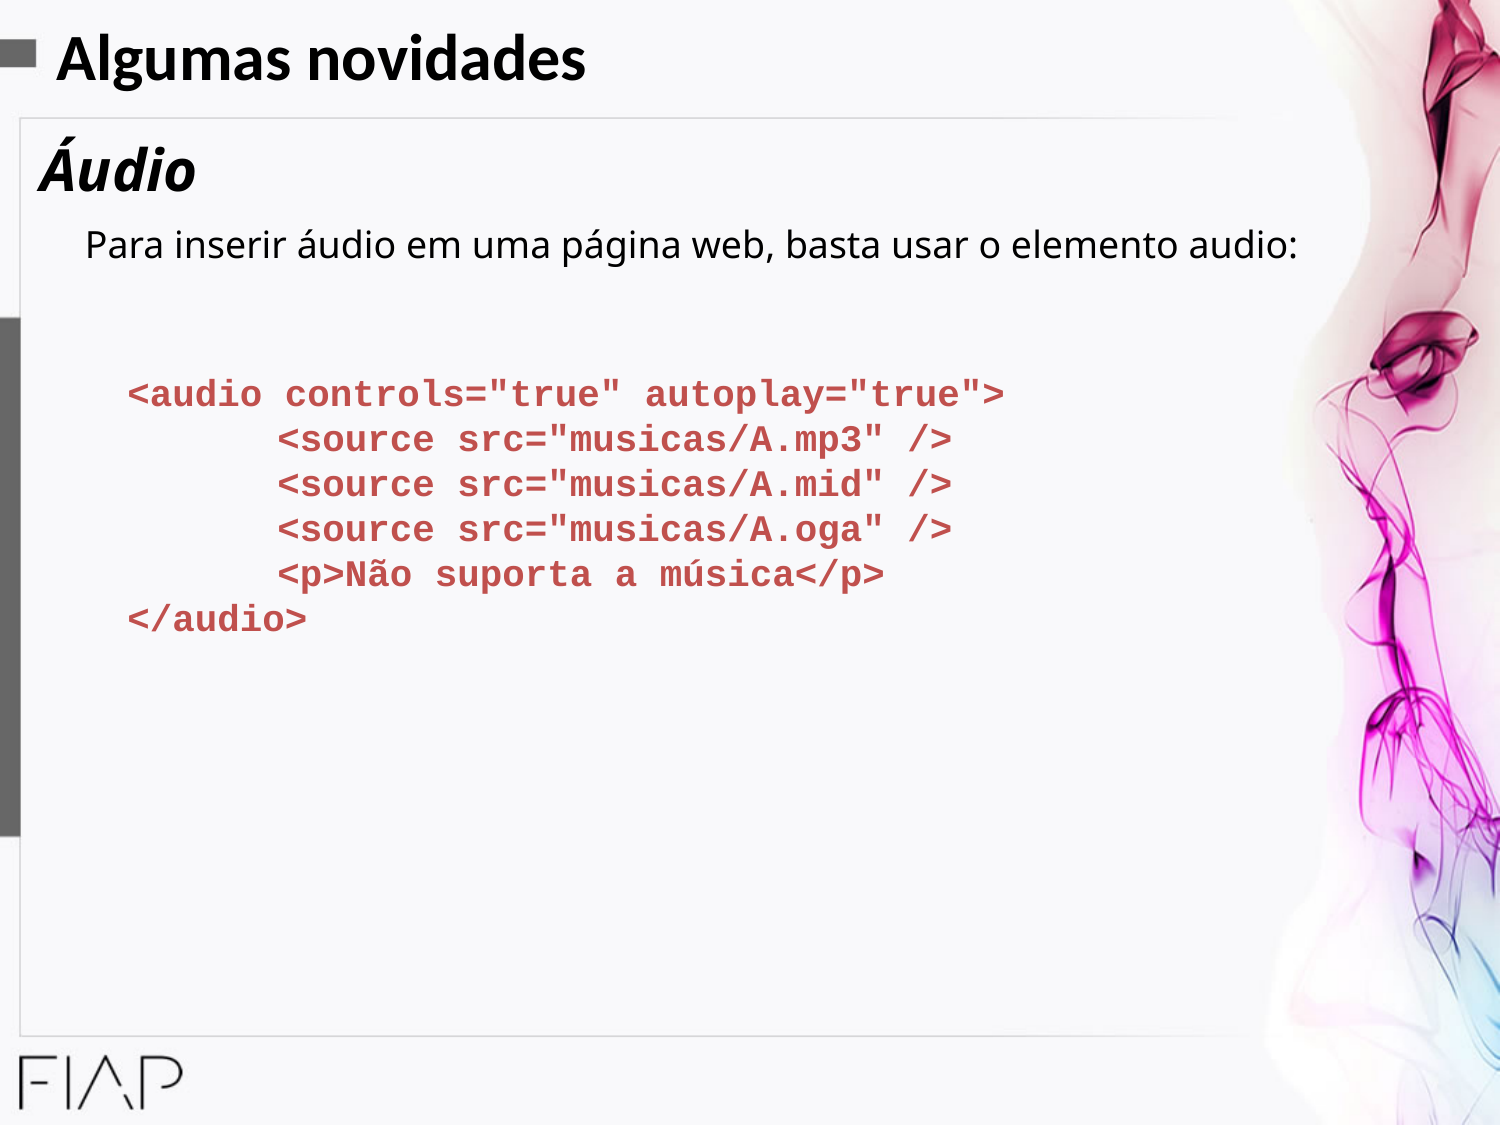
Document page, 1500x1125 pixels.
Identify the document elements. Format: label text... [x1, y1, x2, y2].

list Algumas novidades [41, 7, 1306, 102]
text_box Áudio [25, 125, 213, 211]
text_box <audio controls="true" autoplay="true"> <source src="musicas/A.mp3" /> <source src="musicas/A.mid" /> <source src="musicas/A.oga" /> <p>Não suporta a música</p> </audio> [112, 361, 1132, 647]
picture [0, 0, 1500, 1125]
text_box Para inserir áudio em uma página web, basta usar o elemento audio: [70, 213, 1412, 319]
